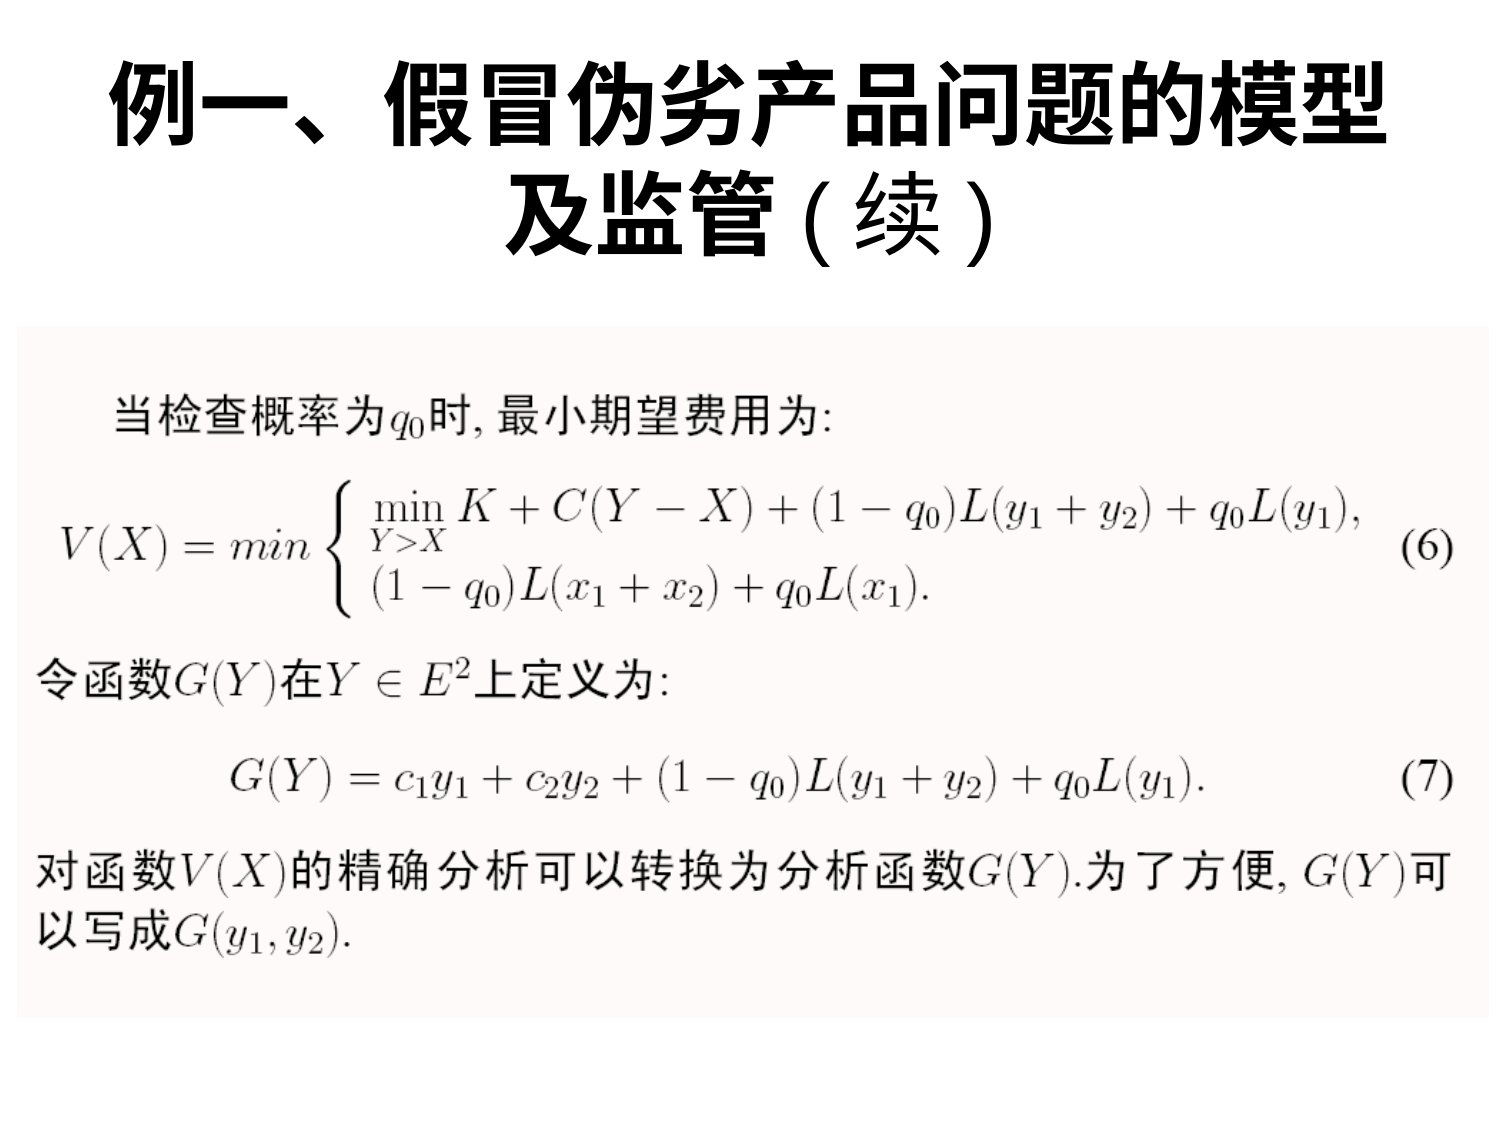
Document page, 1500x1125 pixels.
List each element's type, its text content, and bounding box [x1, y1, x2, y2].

picture [17, 325, 1489, 1019]
title 例一、假冒伪劣产品问题的模型及监管(续) [74, 44, 1426, 270]
